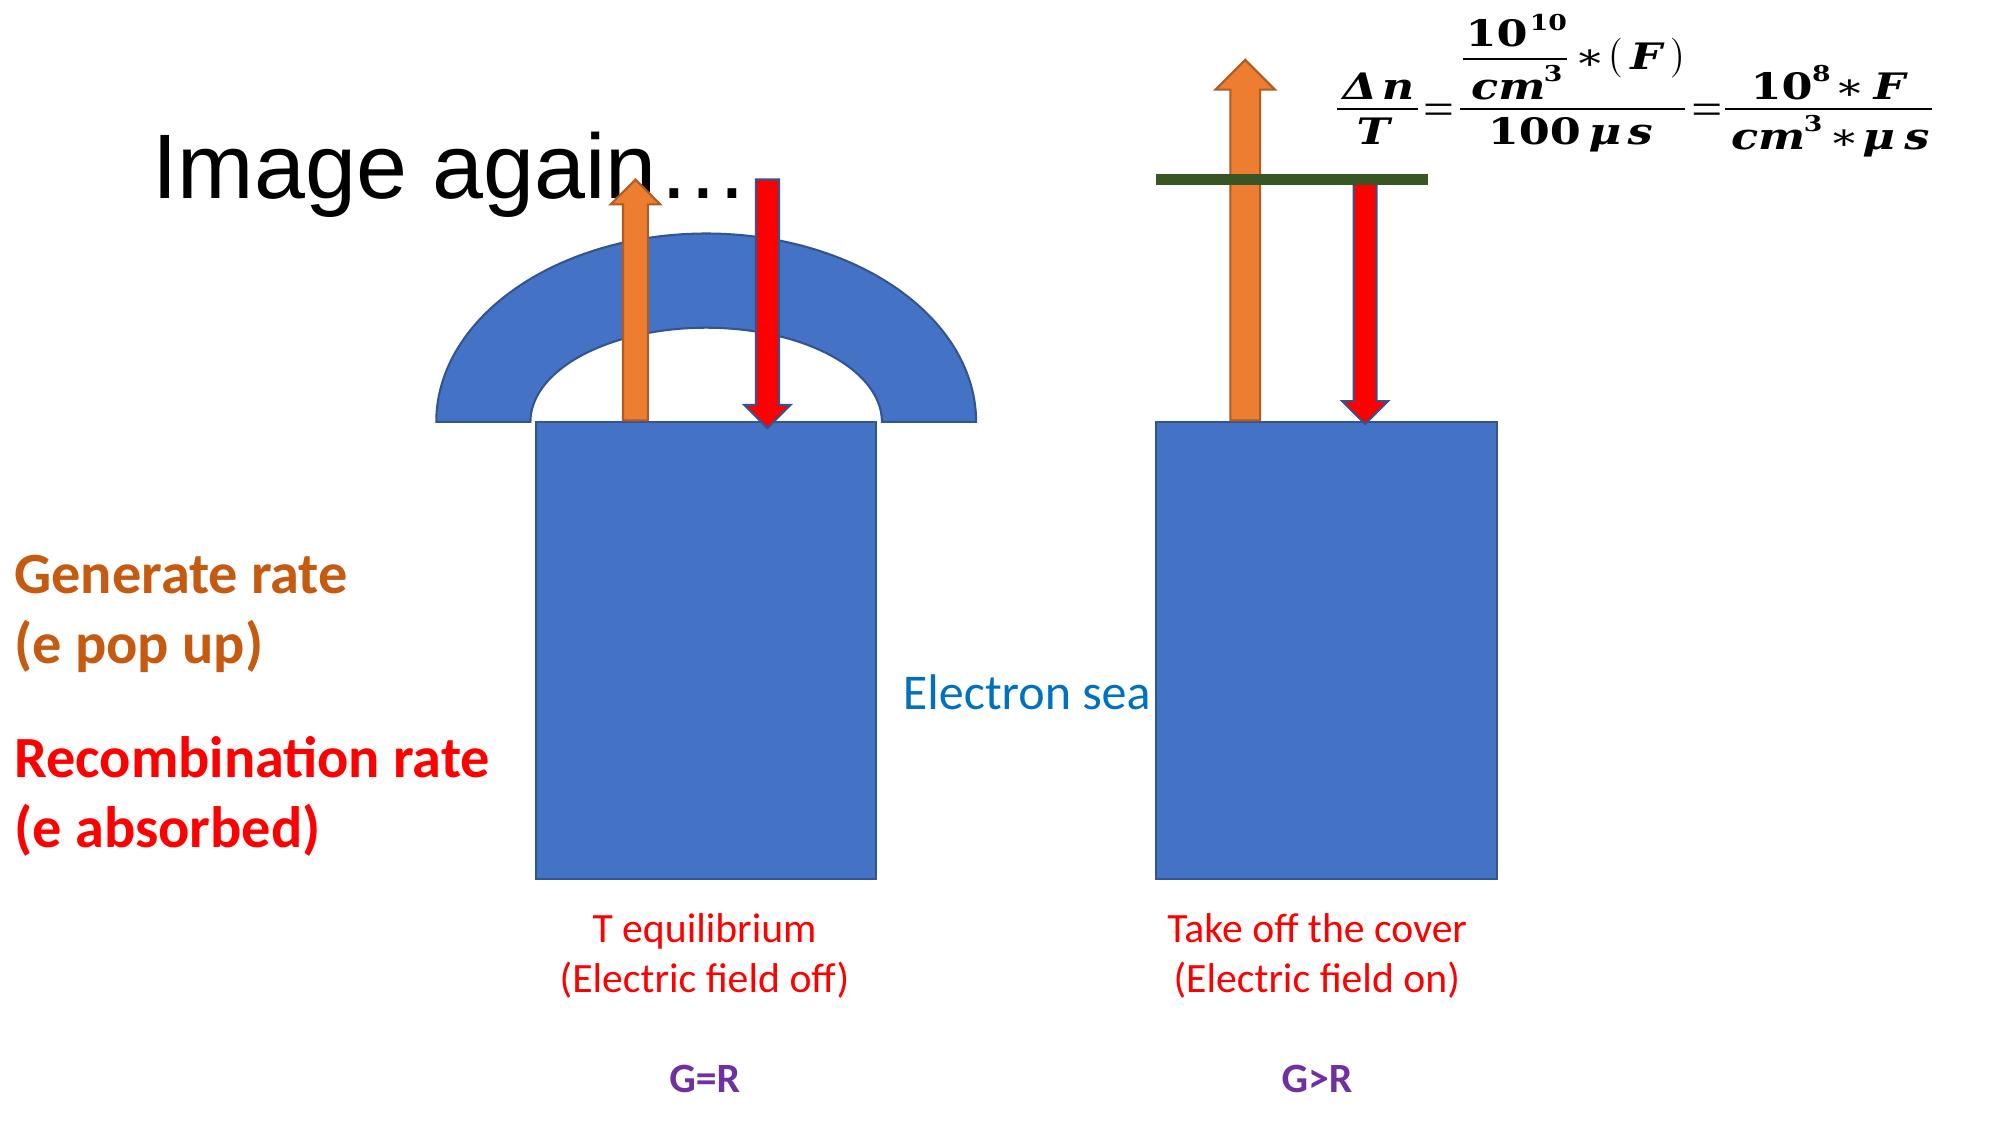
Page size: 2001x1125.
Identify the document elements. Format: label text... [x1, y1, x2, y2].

text_box [1213, 58, 1278, 174]
text_box Electron sea [888, 652, 1239, 727]
text_box [1155, 421, 1498, 880]
text_box [1339, 185, 1391, 426]
text_box [649, 232, 754, 334]
title Image again…. [1247, 59, 1863, 278]
text_box [781, 239, 978, 423]
title Image again…. [137, 59, 1243, 278]
text_box [741, 178, 794, 430]
text_box [1229, 185, 1262, 422]
text_box Recombination rate (e absorbed) [0, 712, 536, 867]
text_box [535, 421, 877, 880]
text_box T equilibrium (Electric field off) G=R [534, 893, 875, 1109]
text_box [435, 242, 621, 423]
text_box Take off the cover (Electric field on) G>R [1146, 893, 1488, 1109]
text_box [608, 178, 663, 422]
text_box Generate rate (e pop up) [0, 528, 536, 683]
